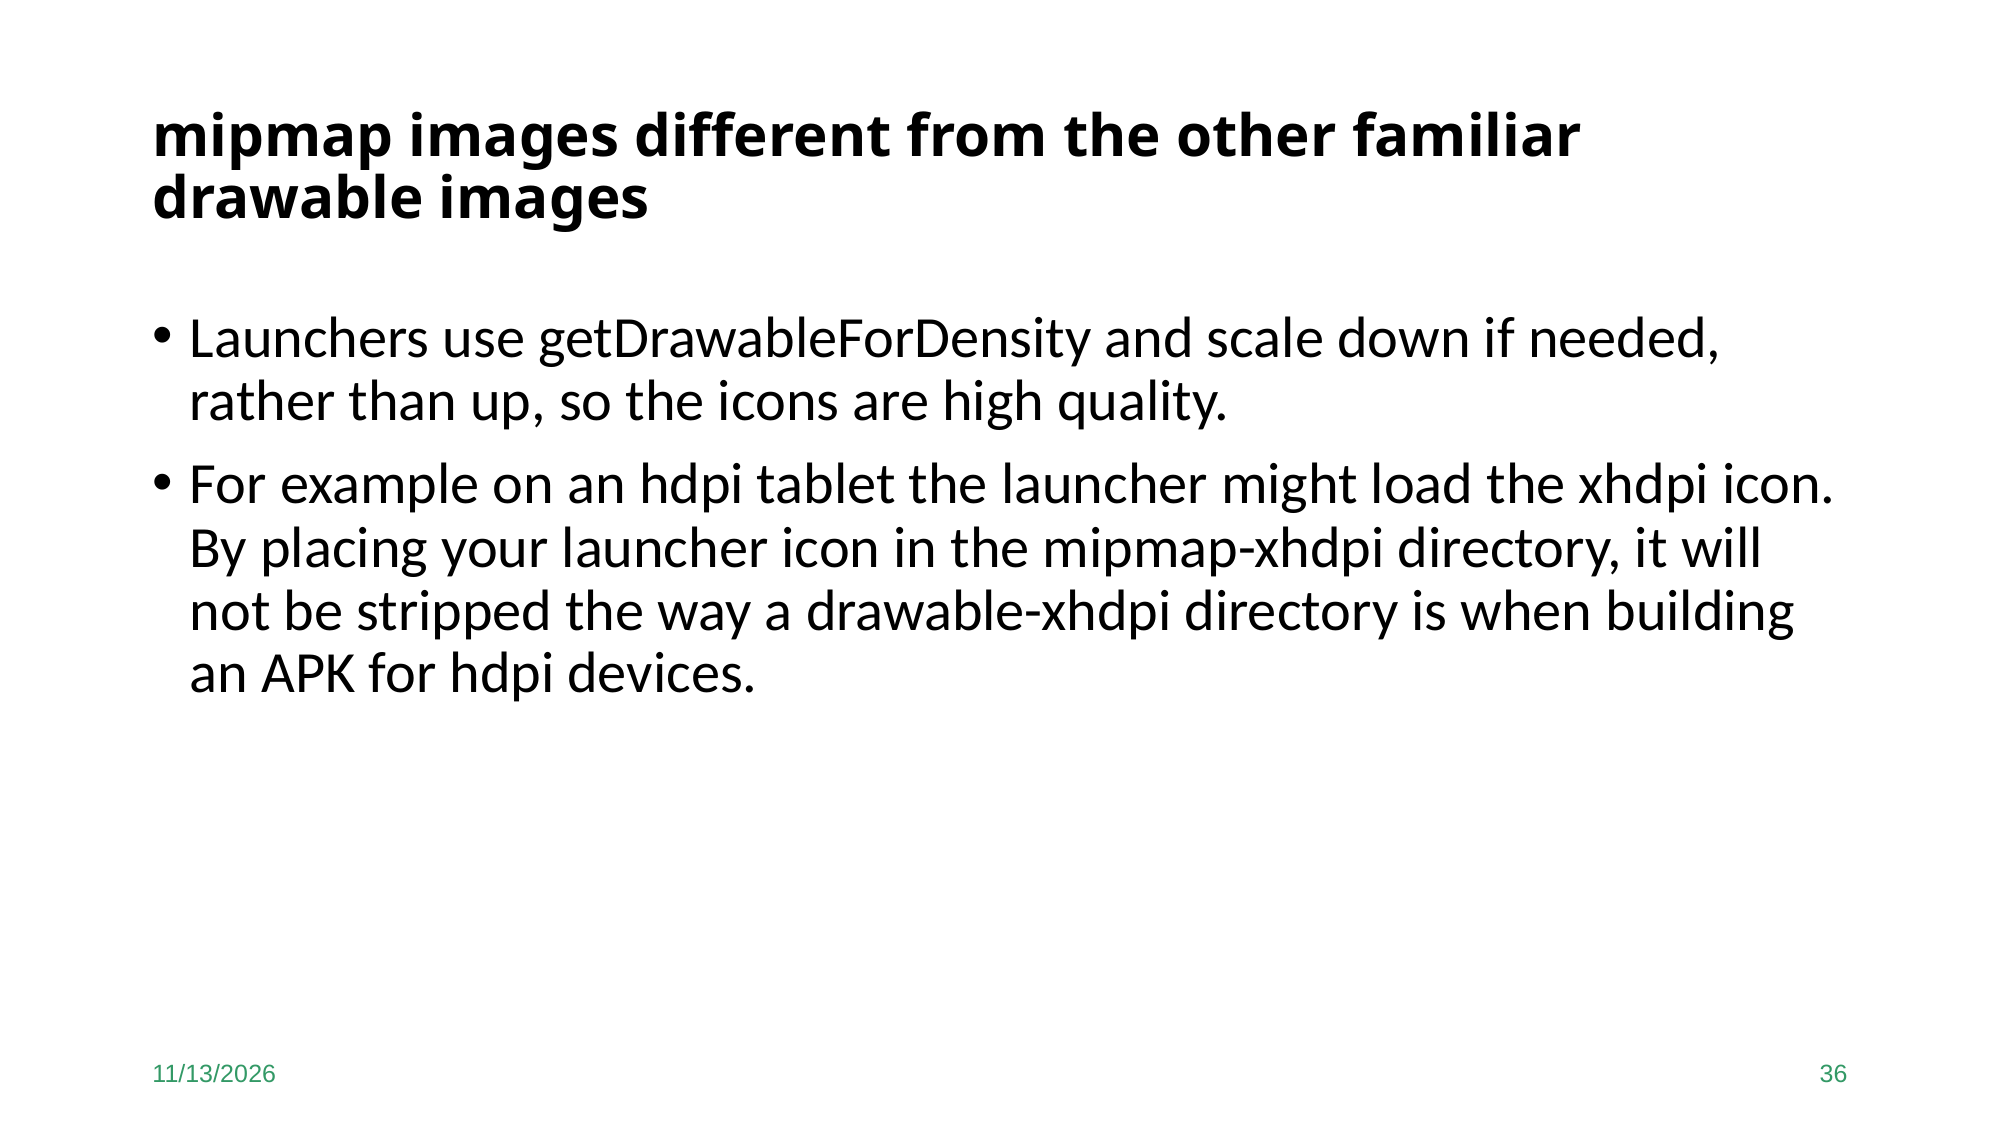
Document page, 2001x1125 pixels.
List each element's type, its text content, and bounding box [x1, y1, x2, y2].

slide_number 36 [1412, 1042, 1863, 1103]
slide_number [137, 1042, 588, 1103]
title mipmap images different from the other familiar drawable images [137, 59, 1863, 278]
list Launchers use getDrawableForDensity and scale down if needed, rather than up, so the icons are high quality. For example on an hdpi tablet the launcher might load the xhdpi icon. By placing your launcher icon in the mipmap-xhdpi directory, it will not be stripped the way a drawable-xhdpi directory is when building an APK for hdpi devices. [137, 299, 1863, 1014]
